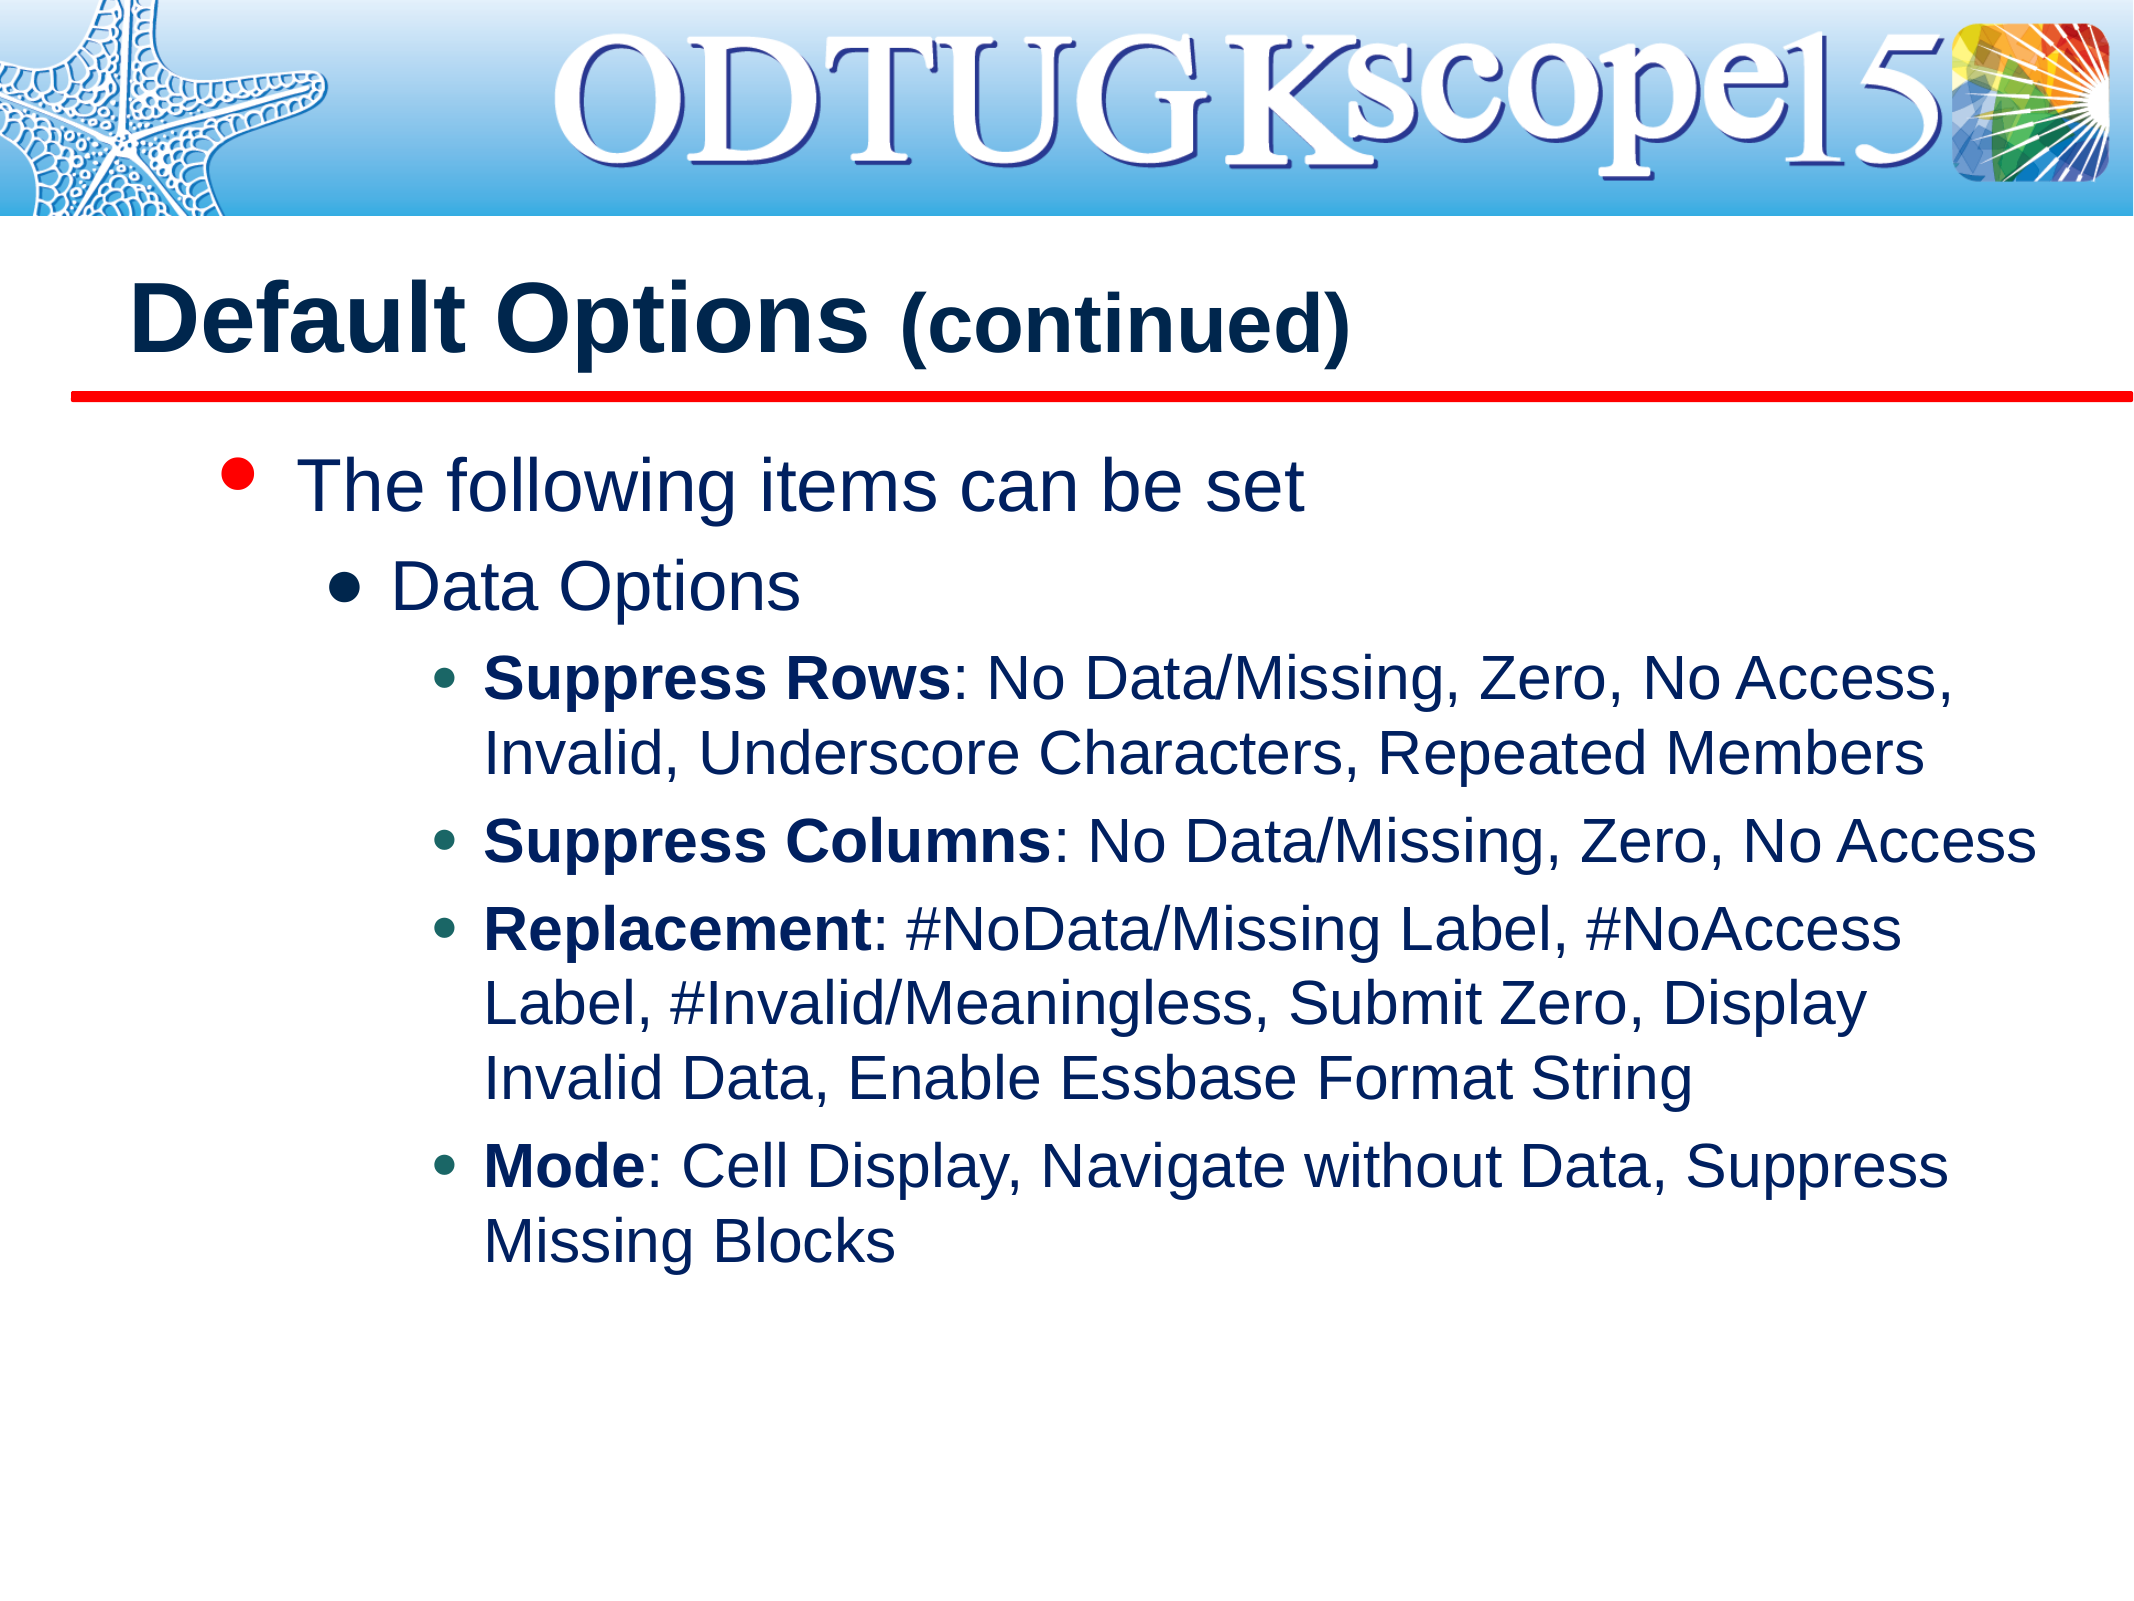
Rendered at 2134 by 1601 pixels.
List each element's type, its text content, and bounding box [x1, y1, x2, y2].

list The following items can be set Data Options Suppress Rows: No Data/Missing, Zero, No Access, Invalid, Underscore Characters, Repeated Members Suppress Columns: No Data/Missing, Zero, No Access Replacement: #NoData/Missing Label, #NoAccess Label, #Invalid/Meaningless, Submit Zero, Display Invalid Data, Enable Essbase Format String Mode: Cell Display, Navigate without Data, Suppress Missing Blocks [195, 425, 2080, 1401]
picture [0, 0, 2134, 216]
title Default Options (continued) [106, 248, 2134, 392]
